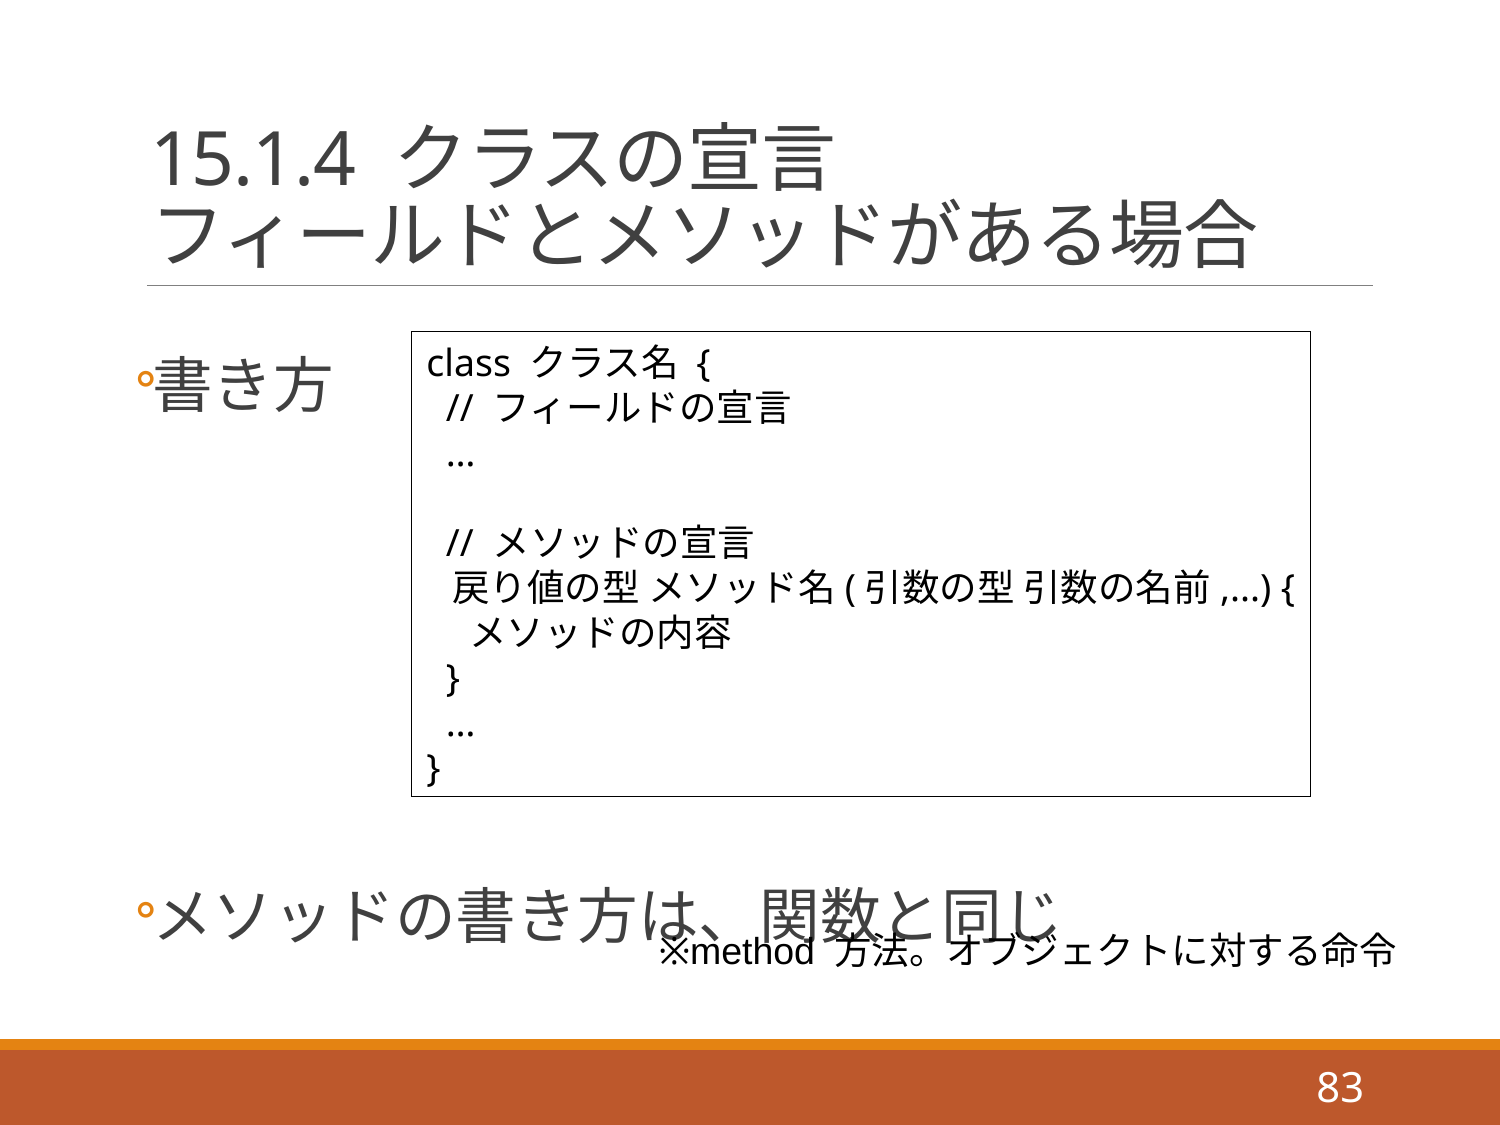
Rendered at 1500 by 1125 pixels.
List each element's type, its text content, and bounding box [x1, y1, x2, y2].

list 書き方 メソッドの書き方は、関数と同じ [135, 302, 1373, 963]
text_box class クラス名 { // フィールドの宣言 … // メソッドの宣言 戻り値の型 メソッド名(引数の型 引数の名前,...) { メソッドの内容 } … } [411, 331, 1311, 797]
title 15.1.4 クラスの宣言 フィールドとメソッドがある場合 [135, 47, 1373, 285]
text_box ※method 方法。オブジェクトに対する命令 [643, 919, 1412, 980]
slide_number 83 [1218, 1059, 1380, 1120]
